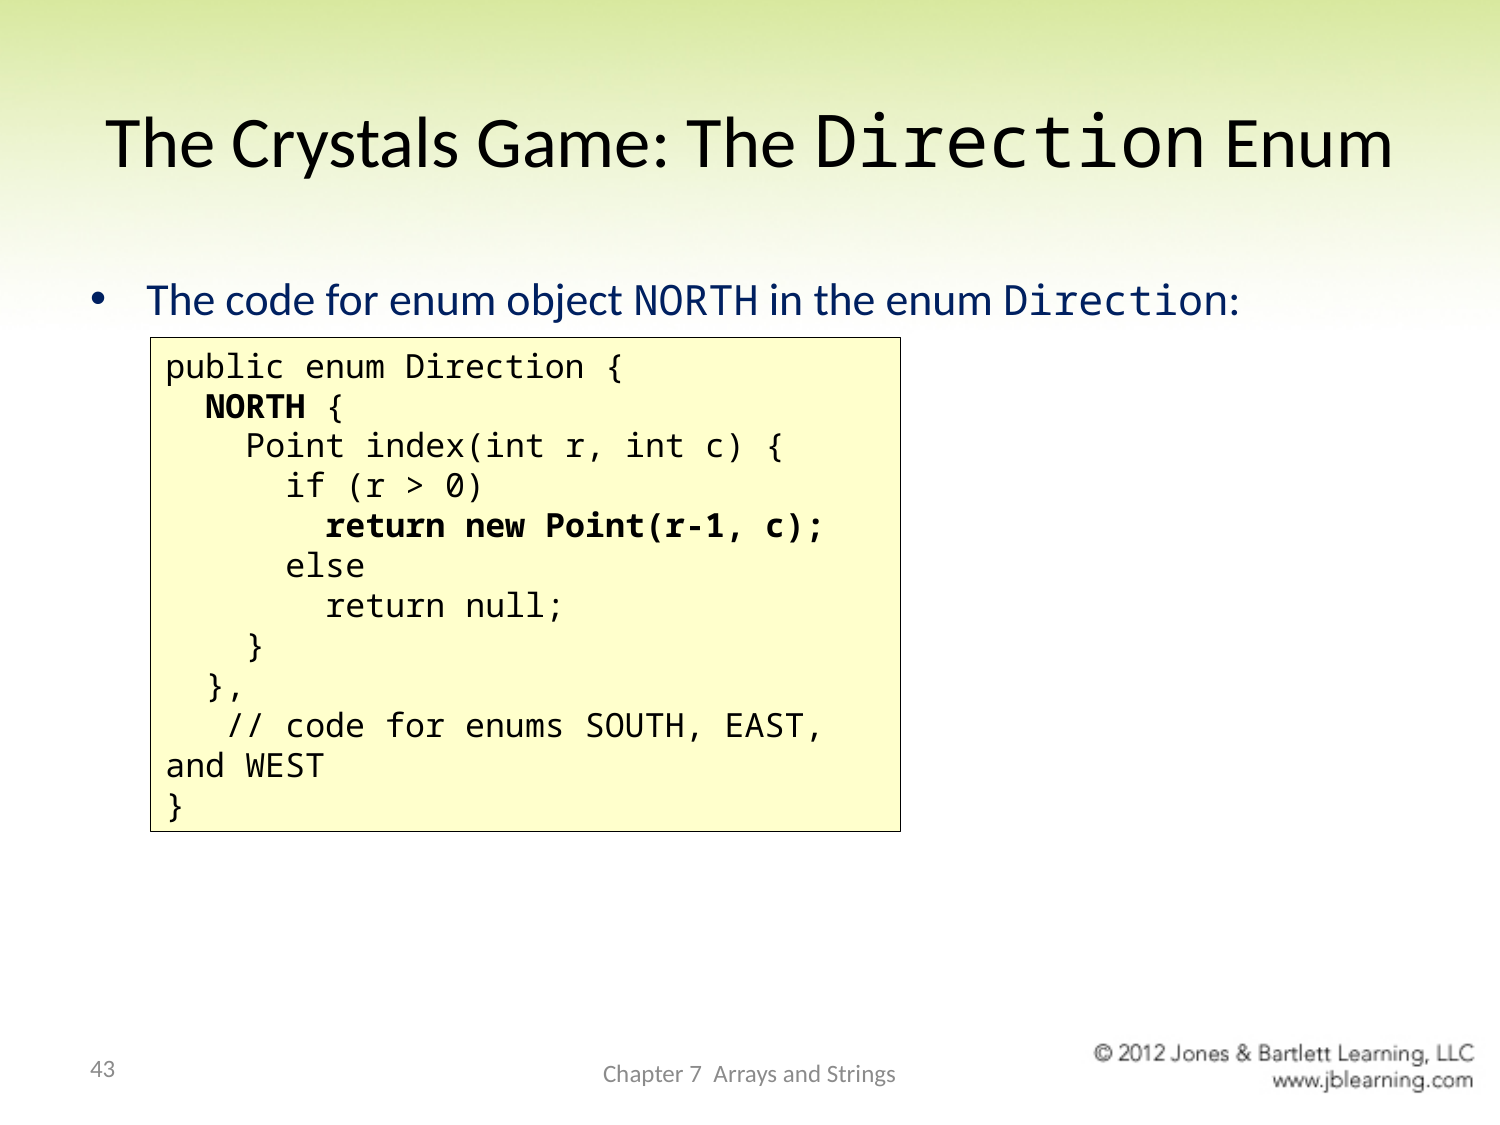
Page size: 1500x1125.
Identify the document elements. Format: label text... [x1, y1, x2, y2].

text_box public enum Direction { NORTH { Point index(int r, int c) { if (r > 0) return new Point(r-1, c); else return null; } }, // code for enums SOUTH, EAST, and WEST } [149, 337, 900, 832]
title The Crystals Game: The Direction Enum [75, 45, 1425, 233]
list The code for enum object NORTH in the enum Direction: [75, 262, 1425, 1005]
footer Chapter 7 Arrays and Strings [512, 1042, 988, 1103]
slide_number 43 [75, 1037, 425, 1098]
picture [0, 0, 1500, 1125]
